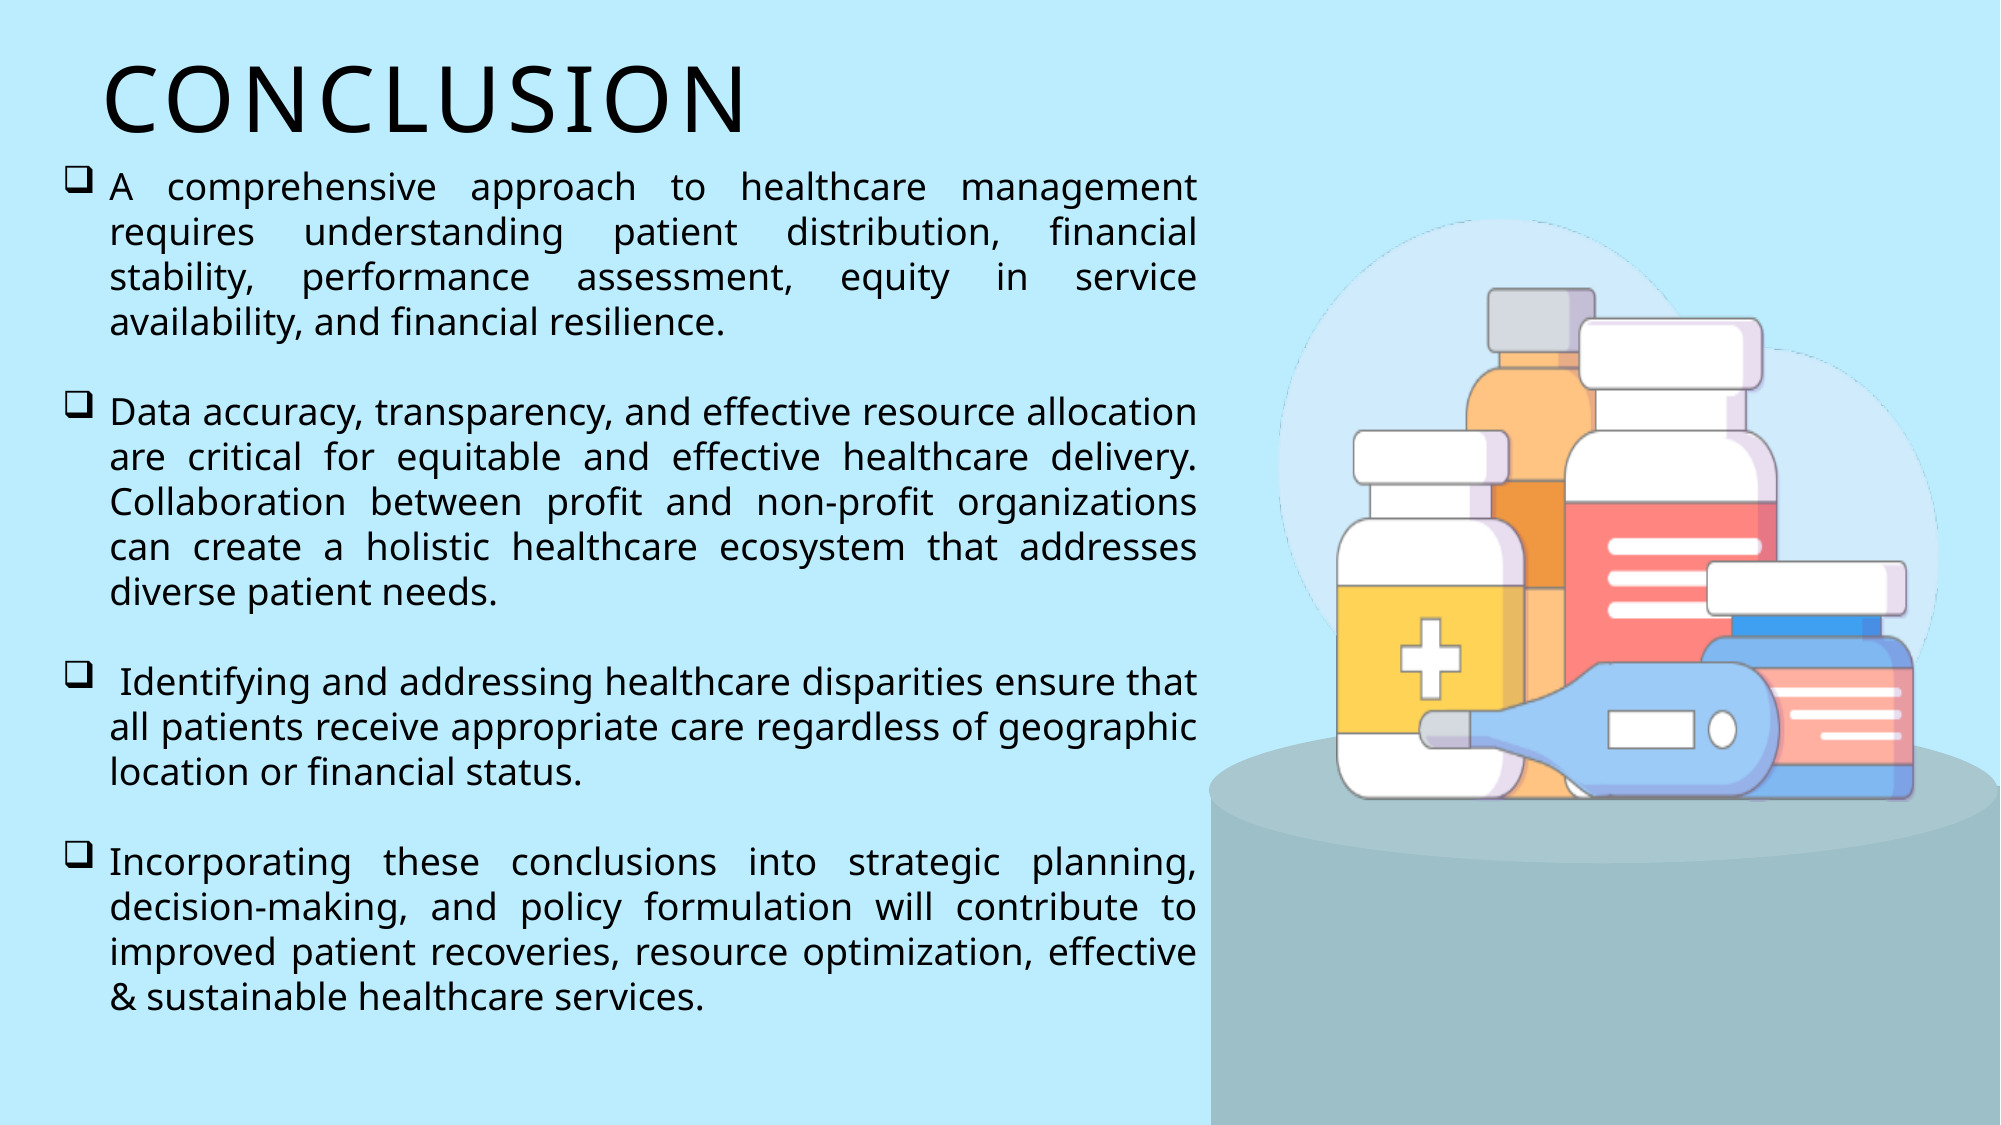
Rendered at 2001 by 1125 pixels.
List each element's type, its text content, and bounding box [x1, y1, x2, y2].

picture [1278, 219, 1939, 802]
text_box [1208, 717, 2000, 1125]
text_box CONCLUSION [86, 33, 820, 159]
text_box A comprehensive approach to healthcare management requires understanding patient distribution, financial stability, performance assessment, equity in service availability, and financial resilience. Data accuracy, transparency, and effective resource allocation are critical for equitable and effective healthcare delivery. Collaboration between profit and non-profit organizations can create a holistic healthcare ecosystem that addresses diverse patient needs. Identifying and addressing healthcare disparities ensure that all patients receive appropriate care regardless of geographic location or financial status. Incorporating these conclusions into strategic planning, decision-making, and policy formulation will contribute to improved patient recoveries, resource optimization, effective & sustainable healthcare services. [47, 155, 1214, 1025]
